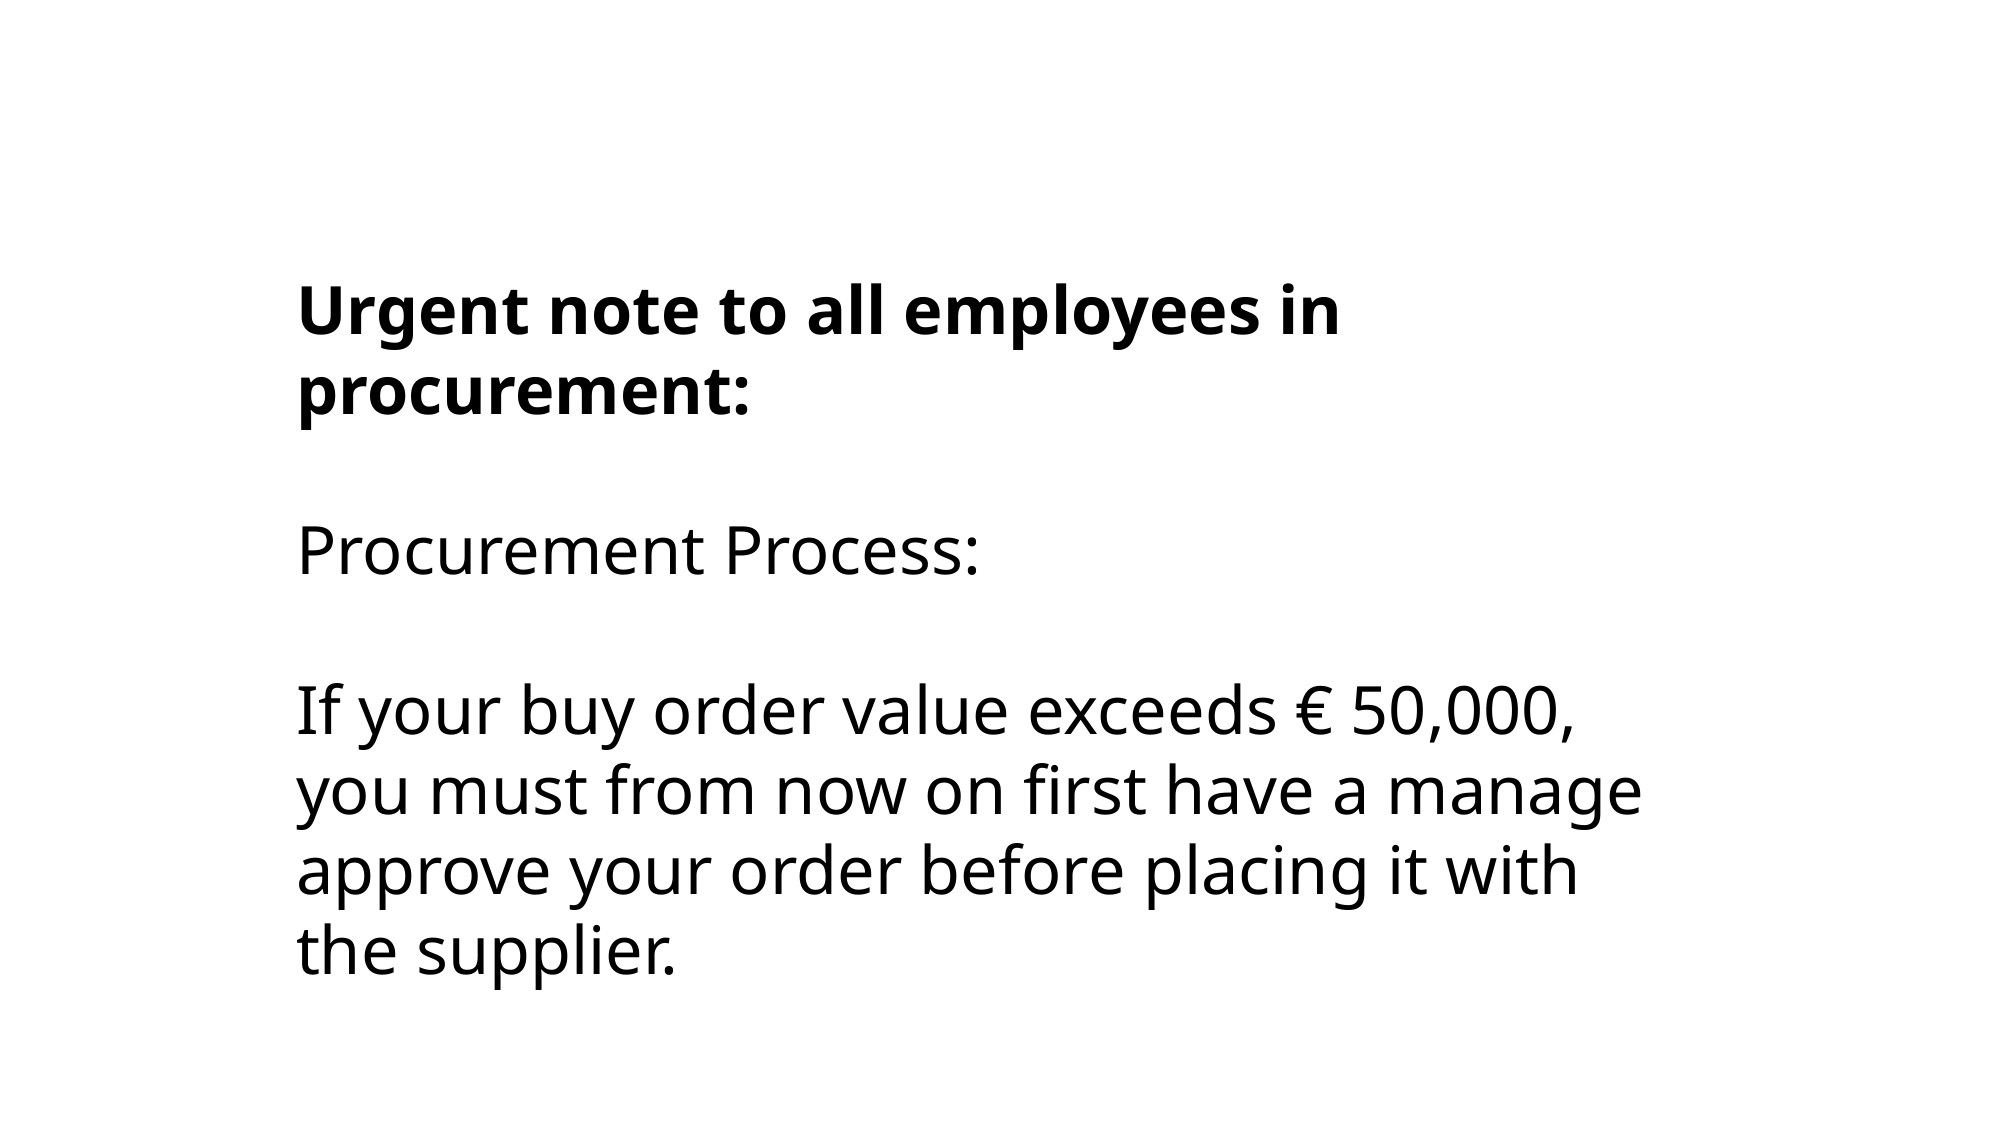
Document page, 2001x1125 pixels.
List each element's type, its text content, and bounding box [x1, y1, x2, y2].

text_box Urgent note to all employees in procurement: Procurement Process: If your buy order value exceeds € 50,000, you must from now on first have a manage approve your order before placing it with the supplier. [281, 260, 1699, 995]
